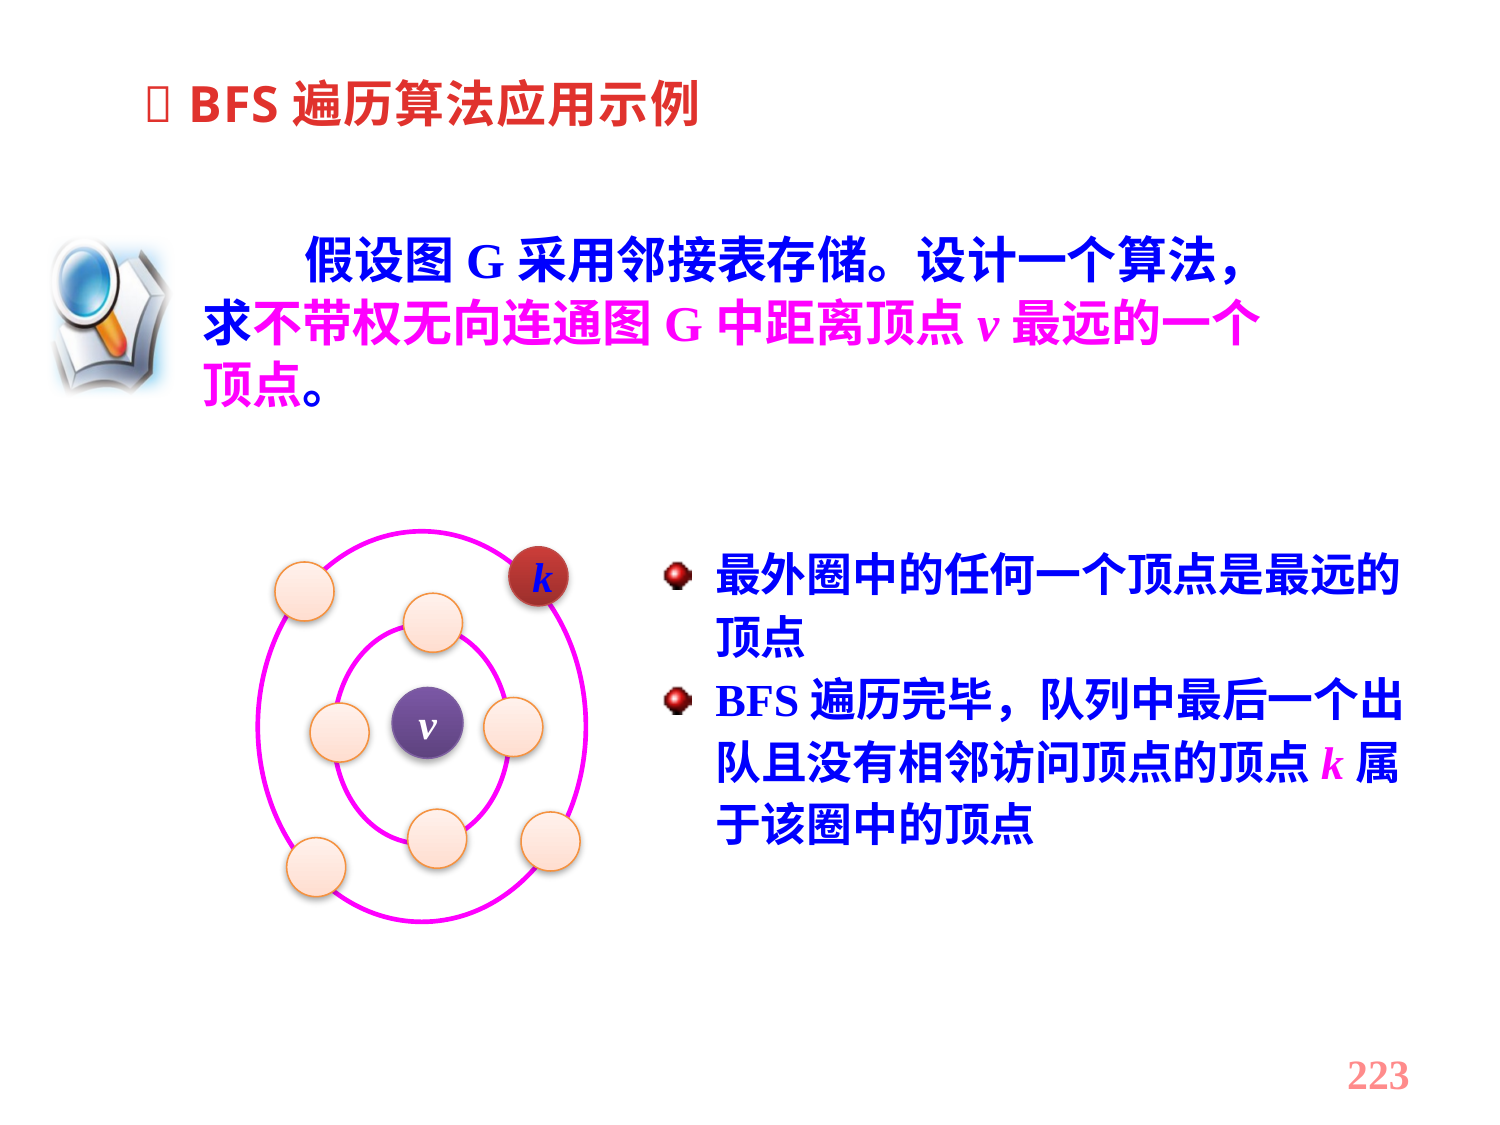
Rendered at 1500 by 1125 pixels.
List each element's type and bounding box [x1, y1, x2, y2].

picture [659, 557, 692, 590]
text_box [644, 531, 1453, 859]
picture [659, 682, 692, 715]
picture [46, 234, 177, 400]
text_box [128, 62, 797, 140]
slide_number [1074, 1042, 1425, 1103]
text_box [257, 530, 587, 923]
text_box [187, 218, 1313, 421]
